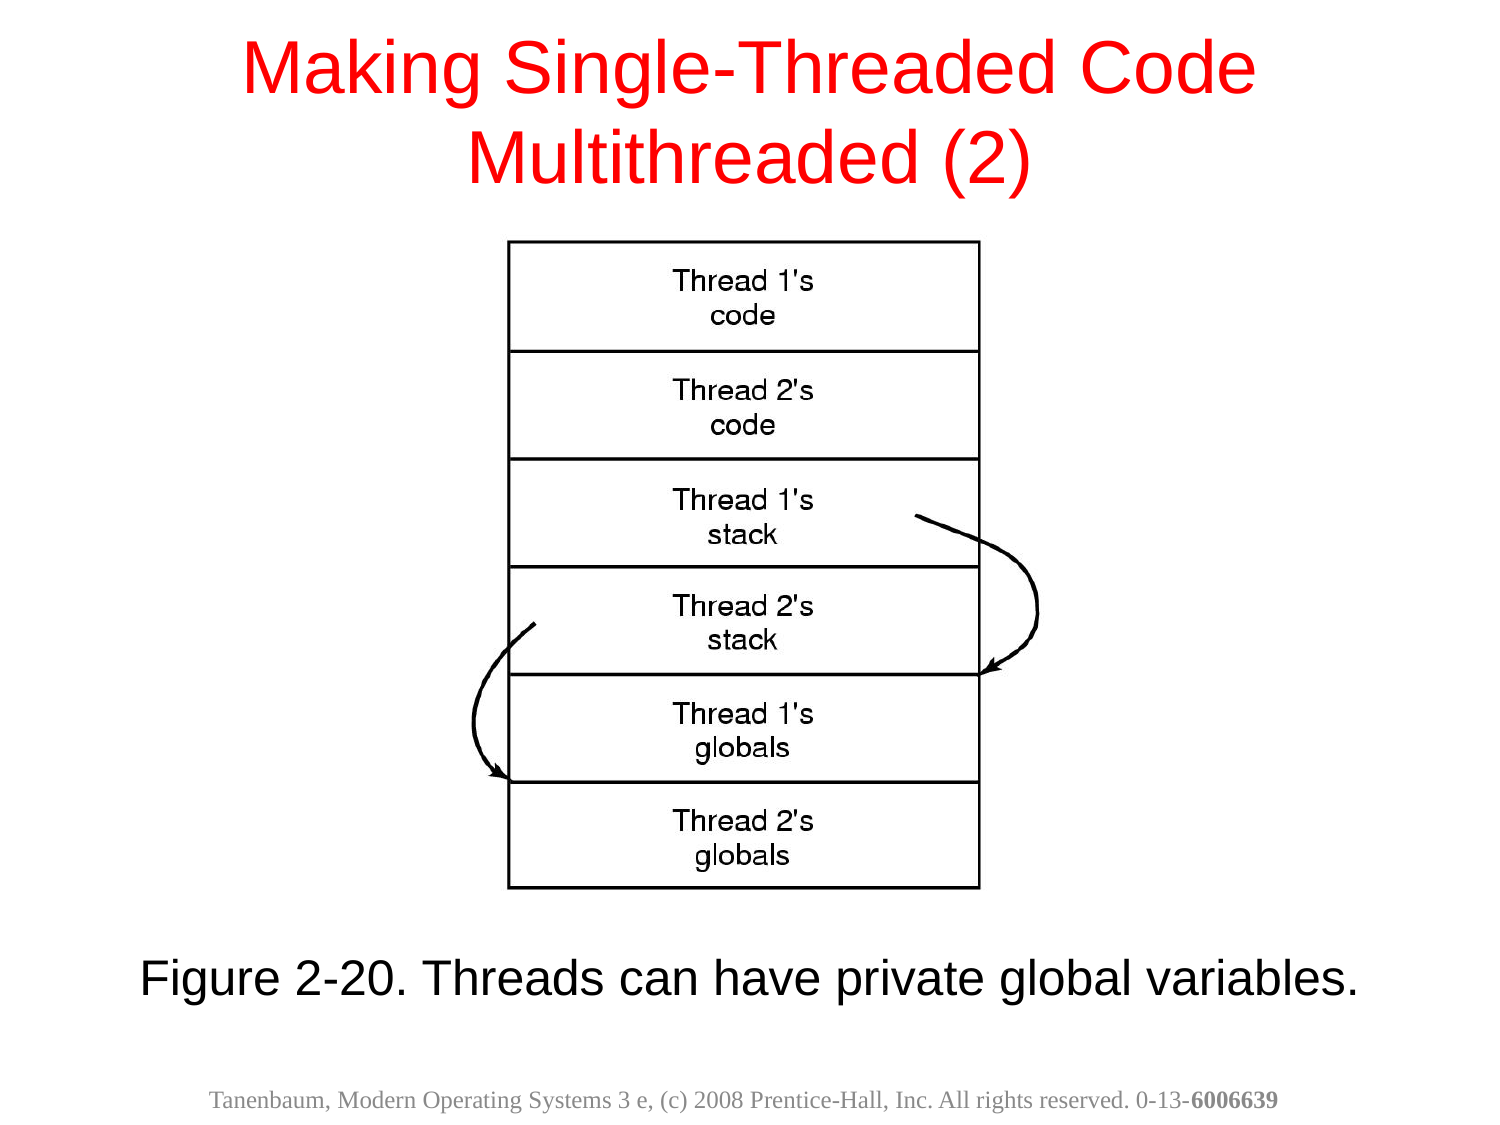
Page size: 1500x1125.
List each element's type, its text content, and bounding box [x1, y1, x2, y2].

picture [442, 234, 1058, 891]
text_box Figure 2-20. Threads can have private global variables. [0, 937, 1500, 1075]
text_box Tanenbaum, Modern Operating Systems 3 e, (c) 2008 Prentice-Hall, Inc. All rights reserved. 0-13-6006639 [29, 1077, 1459, 1120]
text_box Making Single-Threaded Code Multithreaded (2) [0, 0, 1500, 218]
